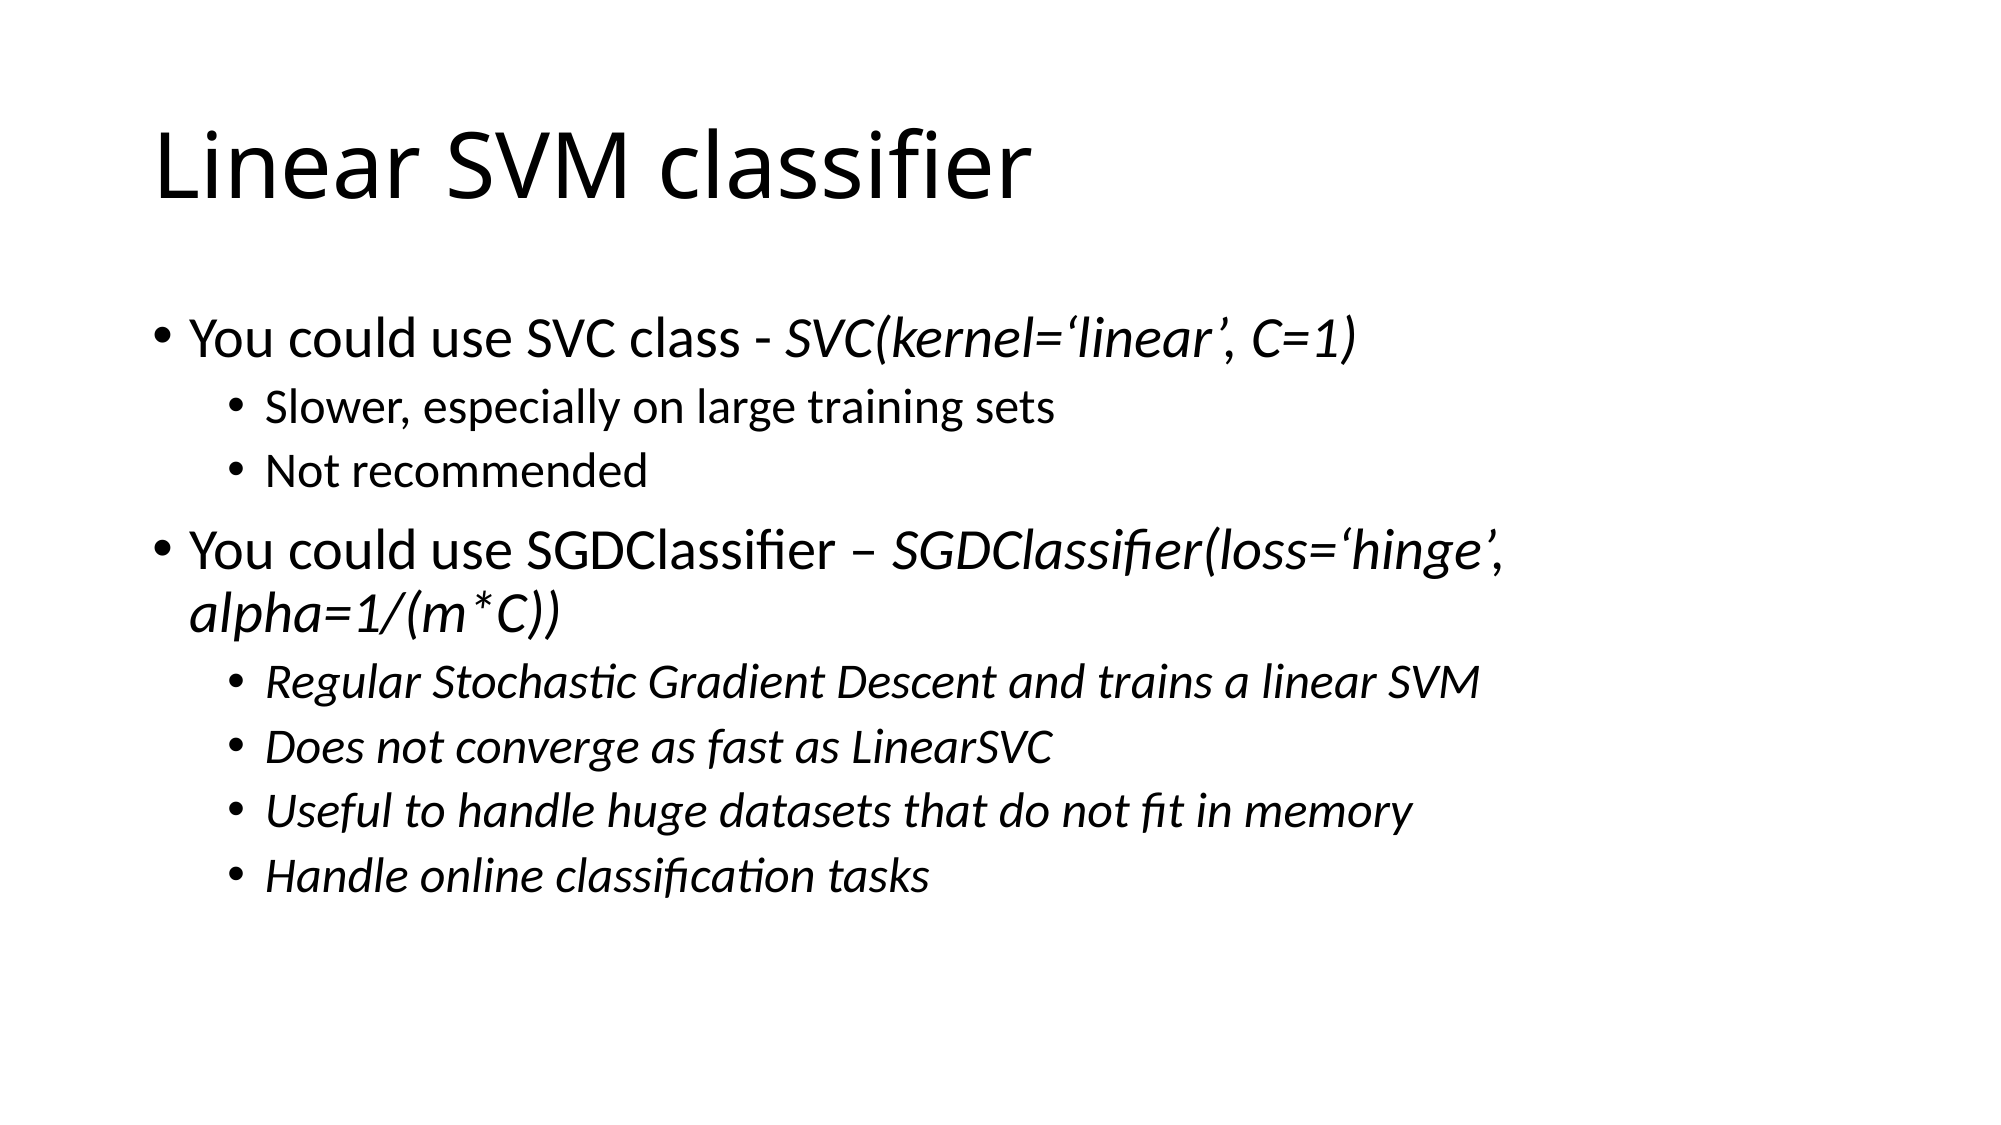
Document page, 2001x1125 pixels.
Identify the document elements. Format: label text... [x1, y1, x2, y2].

title Linear SVM classifier [137, 59, 1863, 278]
list You could use SVC class - SVC(kernel=‘linear’, C=1) Slower, especially on large training sets Not recommended You could use SGDClassifier – SGDClassifier(loss=‘hinge’, alpha=1/(m*C)) Regular Stochastic Gradient Descent and trains a linear SVM Does not converge as fast as LinearSVC Useful to handle huge datasets that do not fit in memory Handle online classification tasks [137, 299, 1863, 1014]
